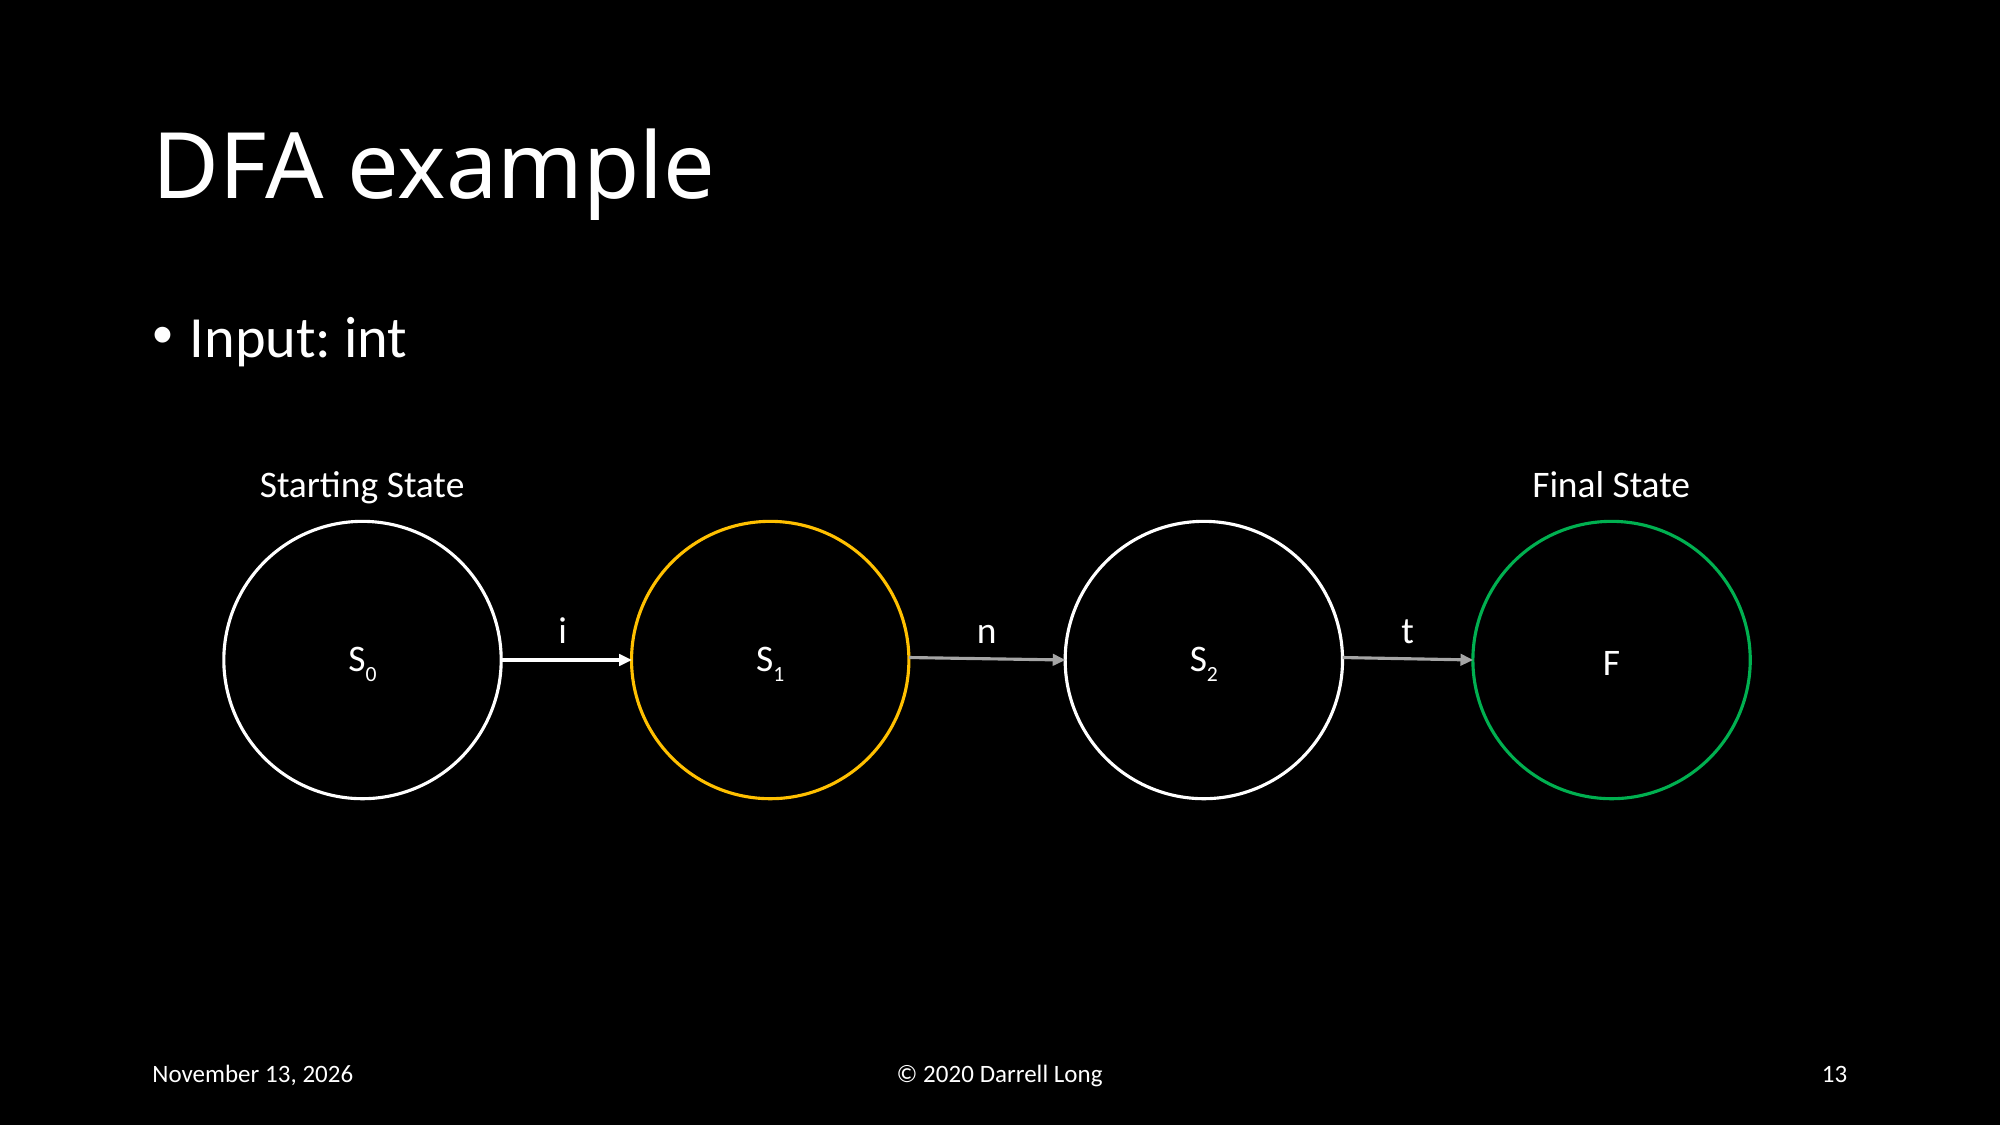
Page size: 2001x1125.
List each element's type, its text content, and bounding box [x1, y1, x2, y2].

list Input: int [137, 299, 568, 431]
title DFA example [137, 59, 1863, 278]
slide_number 13 [1412, 1042, 1863, 1103]
text_box t [1386, 598, 1429, 657]
text_box S2 [1063, 519, 1345, 801]
footer © 2020 Darrell Long [662, 1042, 1338, 1103]
text_box i [543, 598, 590, 658]
text_box n [962, 598, 1012, 657]
text_box Final State [1517, 452, 1706, 513]
text_box F [1471, 519, 1752, 801]
text_box S1 [630, 519, 911, 801]
text_box S0 [222, 519, 503, 801]
text_box Starting State [245, 452, 480, 513]
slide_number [137, 1042, 588, 1103]
